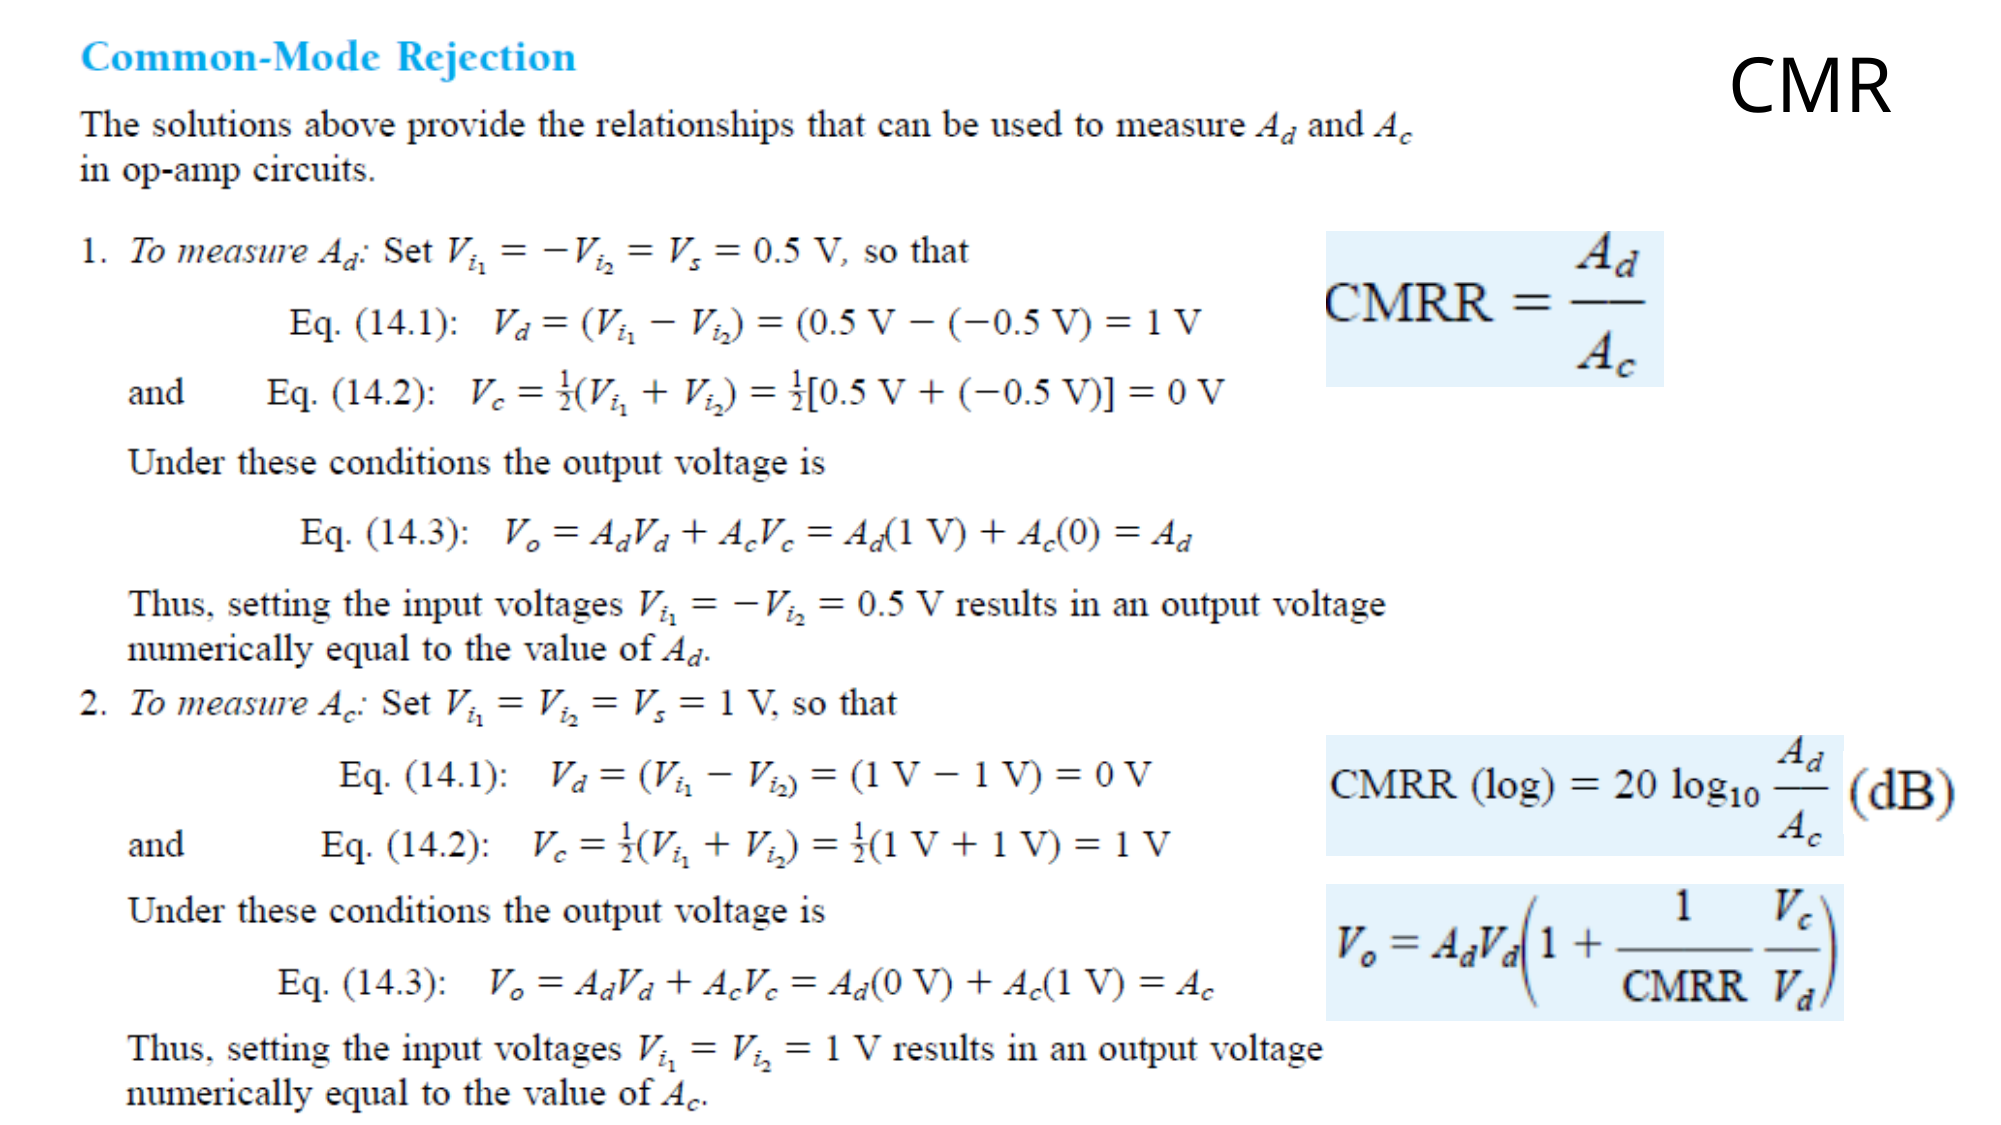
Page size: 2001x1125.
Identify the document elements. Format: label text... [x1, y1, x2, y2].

title CMR [1713, 38, 1974, 137]
picture [76, 38, 1964, 1121]
